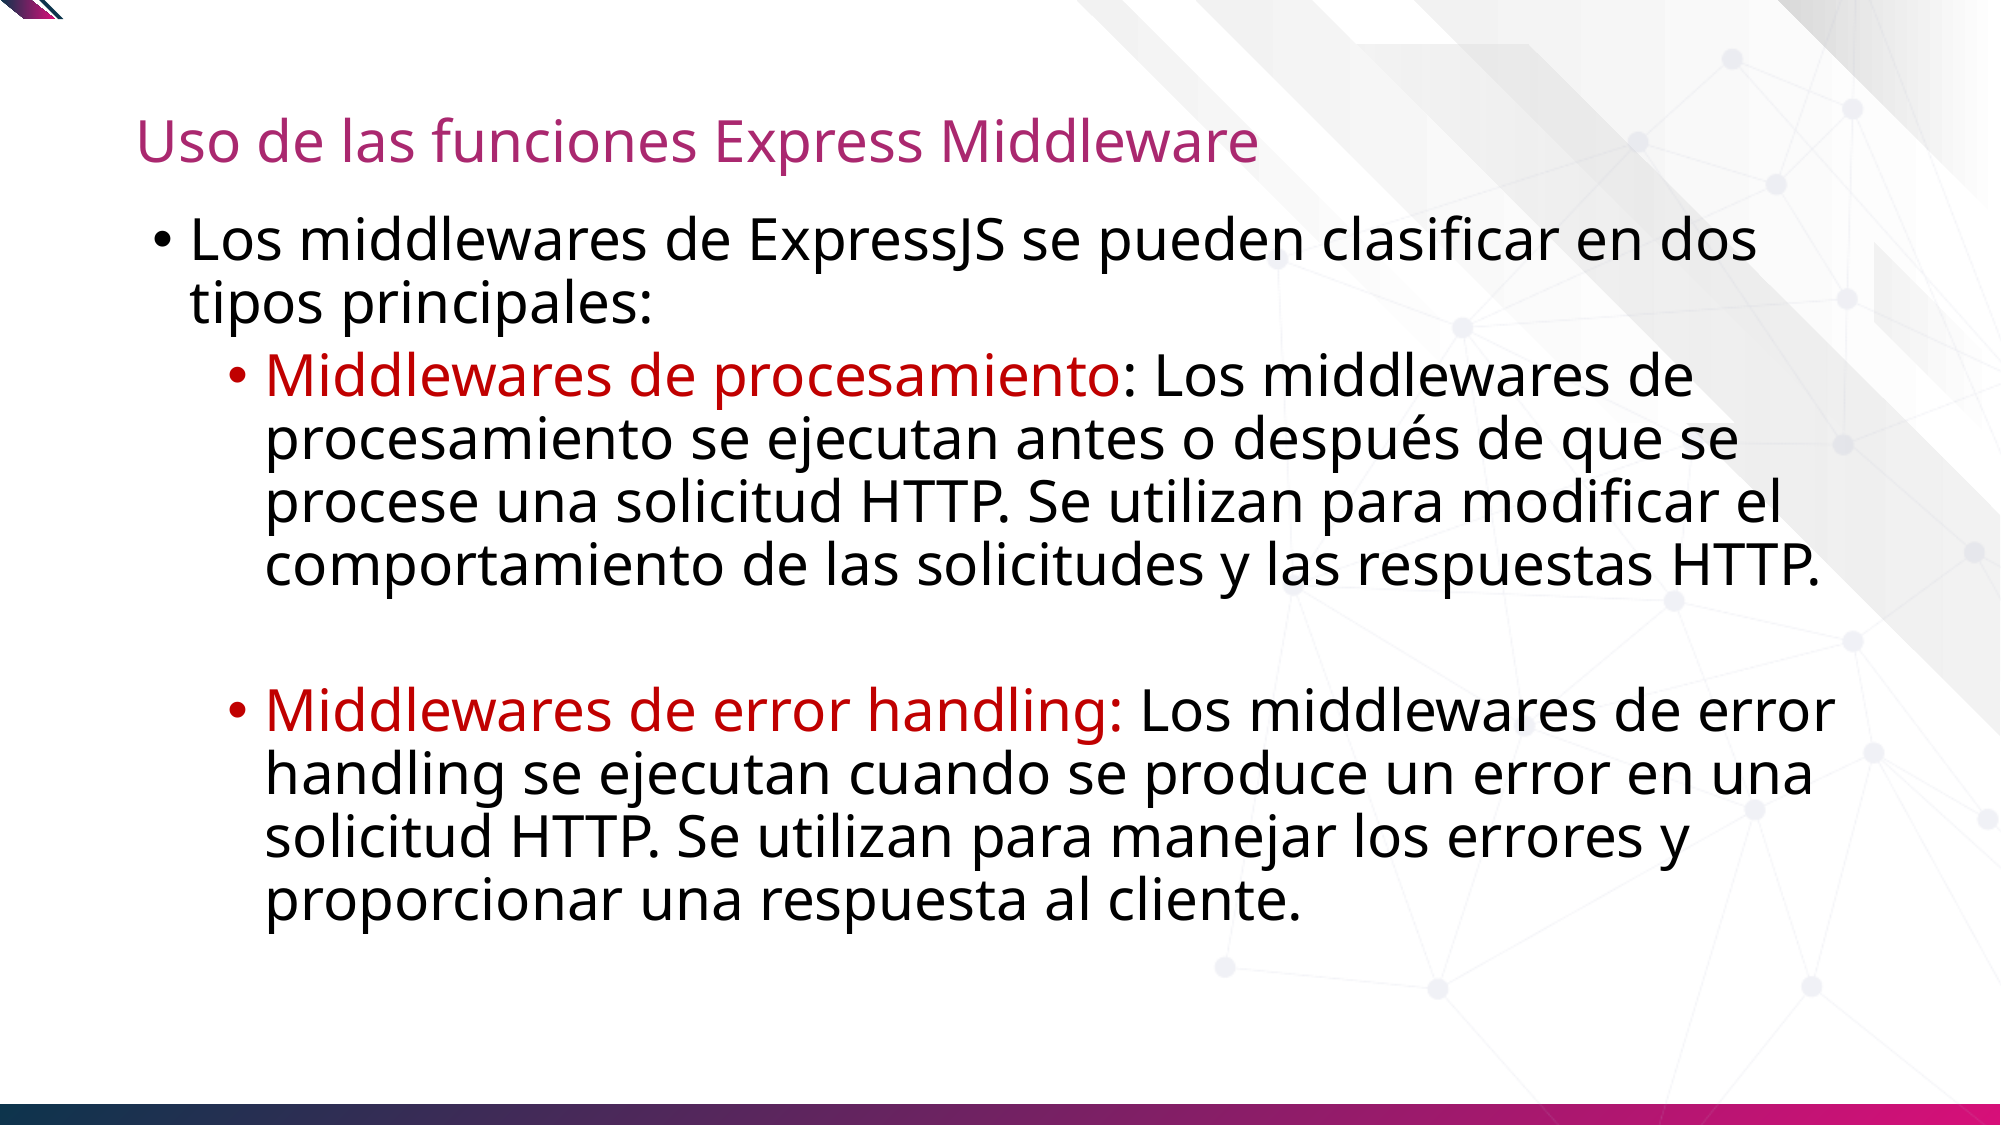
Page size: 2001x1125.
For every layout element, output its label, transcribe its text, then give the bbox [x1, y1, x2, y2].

list Los middlewares de ExpressJS se pueden clasificar en dos tipos principales: Middlewares de procesamiento: Los middlewares de procesamiento se ejecutan antes o después de que se procese una solicitud HTTP. Se utilizan para modificar el comportamiento de las solicitudes y las respuestas HTTP. Middlewares de error handling: Los middlewares de error handling se ejecutan cuando se produce un error en una solicitud HTTP. Se utilizan para manejar los errores y proporcionar una respuesta al cliente. [137, 203, 1863, 1014]
title Uso de las funciones Express Middleware [135, 112, 1764, 176]
